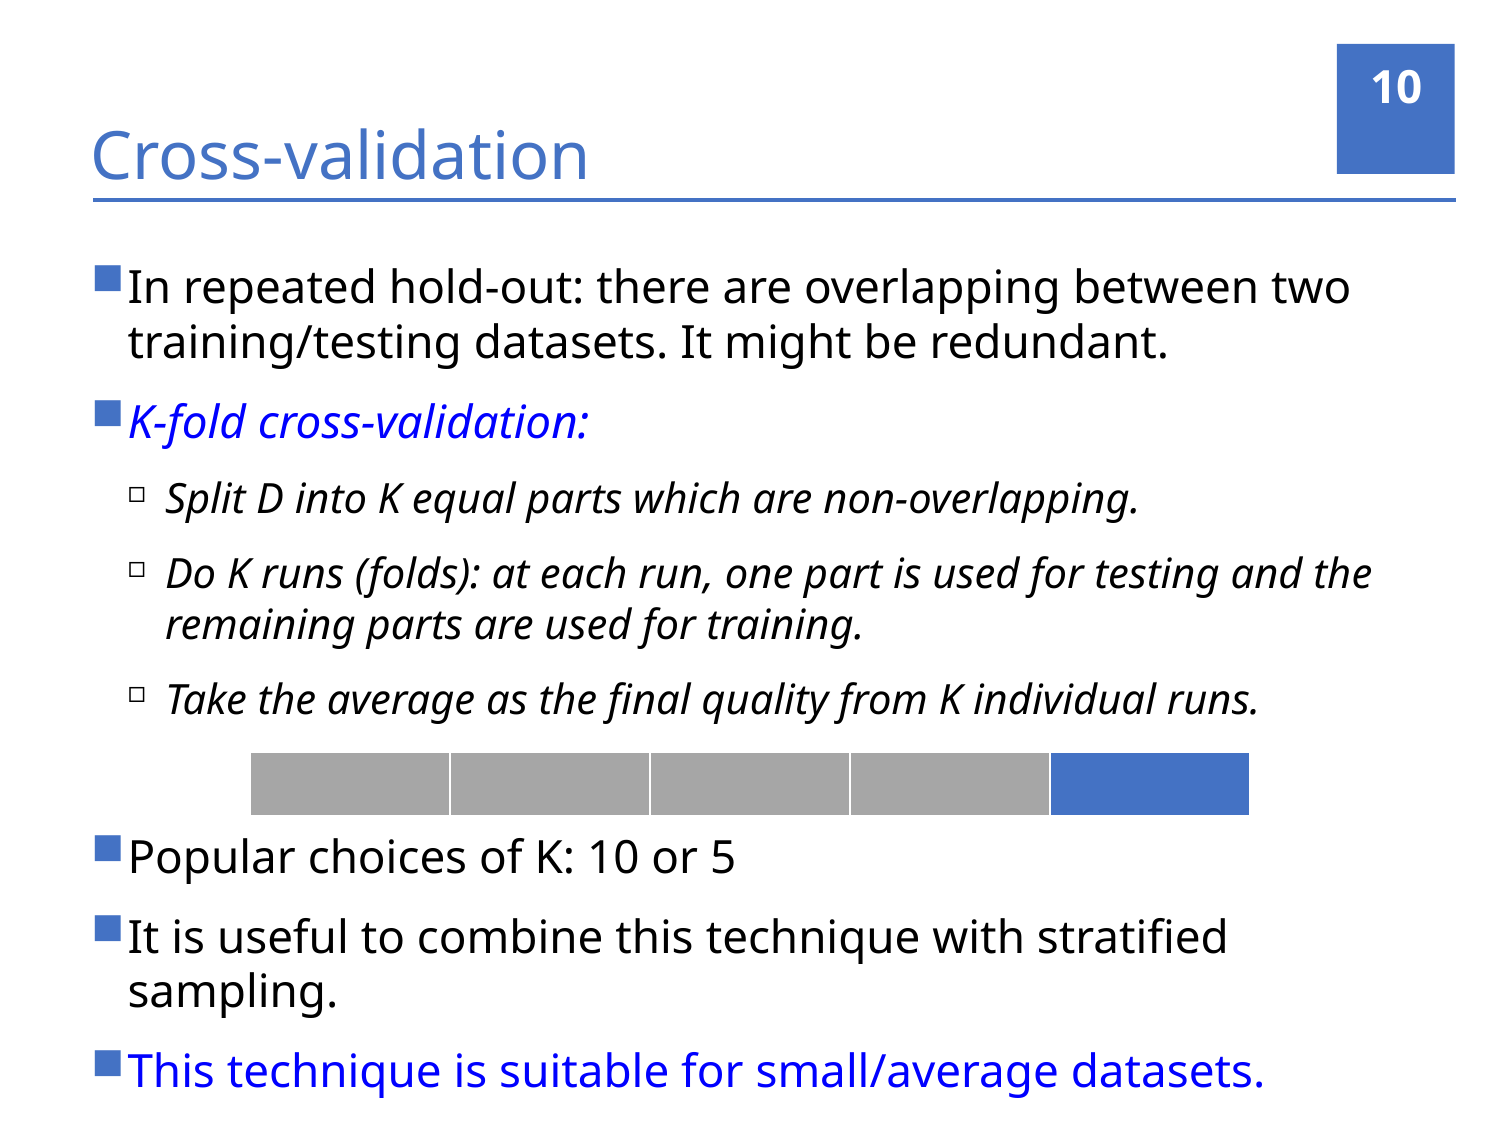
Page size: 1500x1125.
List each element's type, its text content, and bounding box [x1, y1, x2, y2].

slide_number 10 [1354, 59, 1438, 120]
table_header [651, 753, 849, 815]
title Cross-validation [75, 75, 1463, 200]
text_box [1311, 174, 1488, 338]
table_header [851, 753, 1049, 815]
table_header [1051, 753, 1249, 815]
list In repeated hold-out: there are overlapping between two training/testing datasets. It might be redundant. K-fold cross-validation: Split D into K equal parts which are non-overlapping. Do K runs (folds): at each run, one part is used for testing and the remaining parts are used for training. Take the average as the final quality from K individual runs. Popular choices of K: 10 or 5 It is useful to combine this technique with stratified sampling. This technique is suitable for small/average datasets. [75, 249, 1463, 1125]
table_header [451, 753, 649, 815]
table_header [251, 753, 449, 815]
